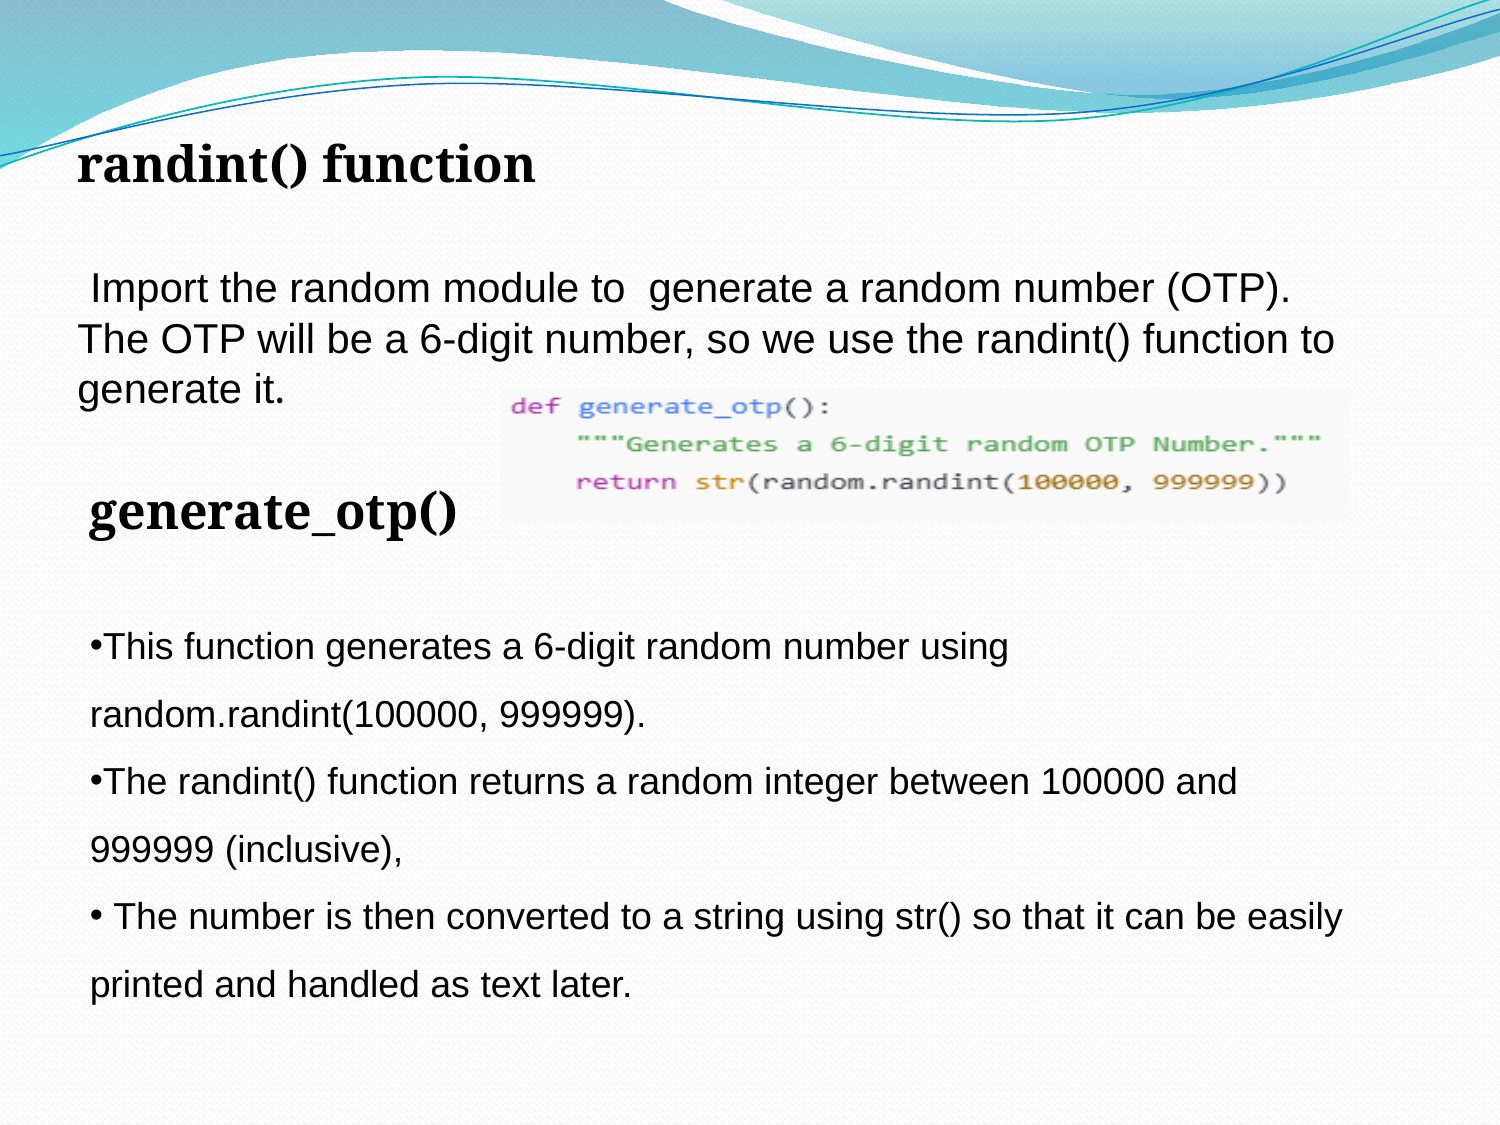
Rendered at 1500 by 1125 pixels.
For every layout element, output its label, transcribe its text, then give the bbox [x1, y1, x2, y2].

picture [499, 387, 1351, 524]
text_box randint() function Import the random module to generate a random number (OTP). The OTP will be a 6-digit number, so we use the randint() function to generate it. [62, 124, 1375, 420]
text_box generate_otp() This function generates a 6-digit random number using random.randint(100000, 999999). The randint() function returns a random integer between 100000 and 999999 (inclusive), The number is then converted to a string using str() so that it can be easily printed and handled as text later. [74, 412, 1363, 1013]
